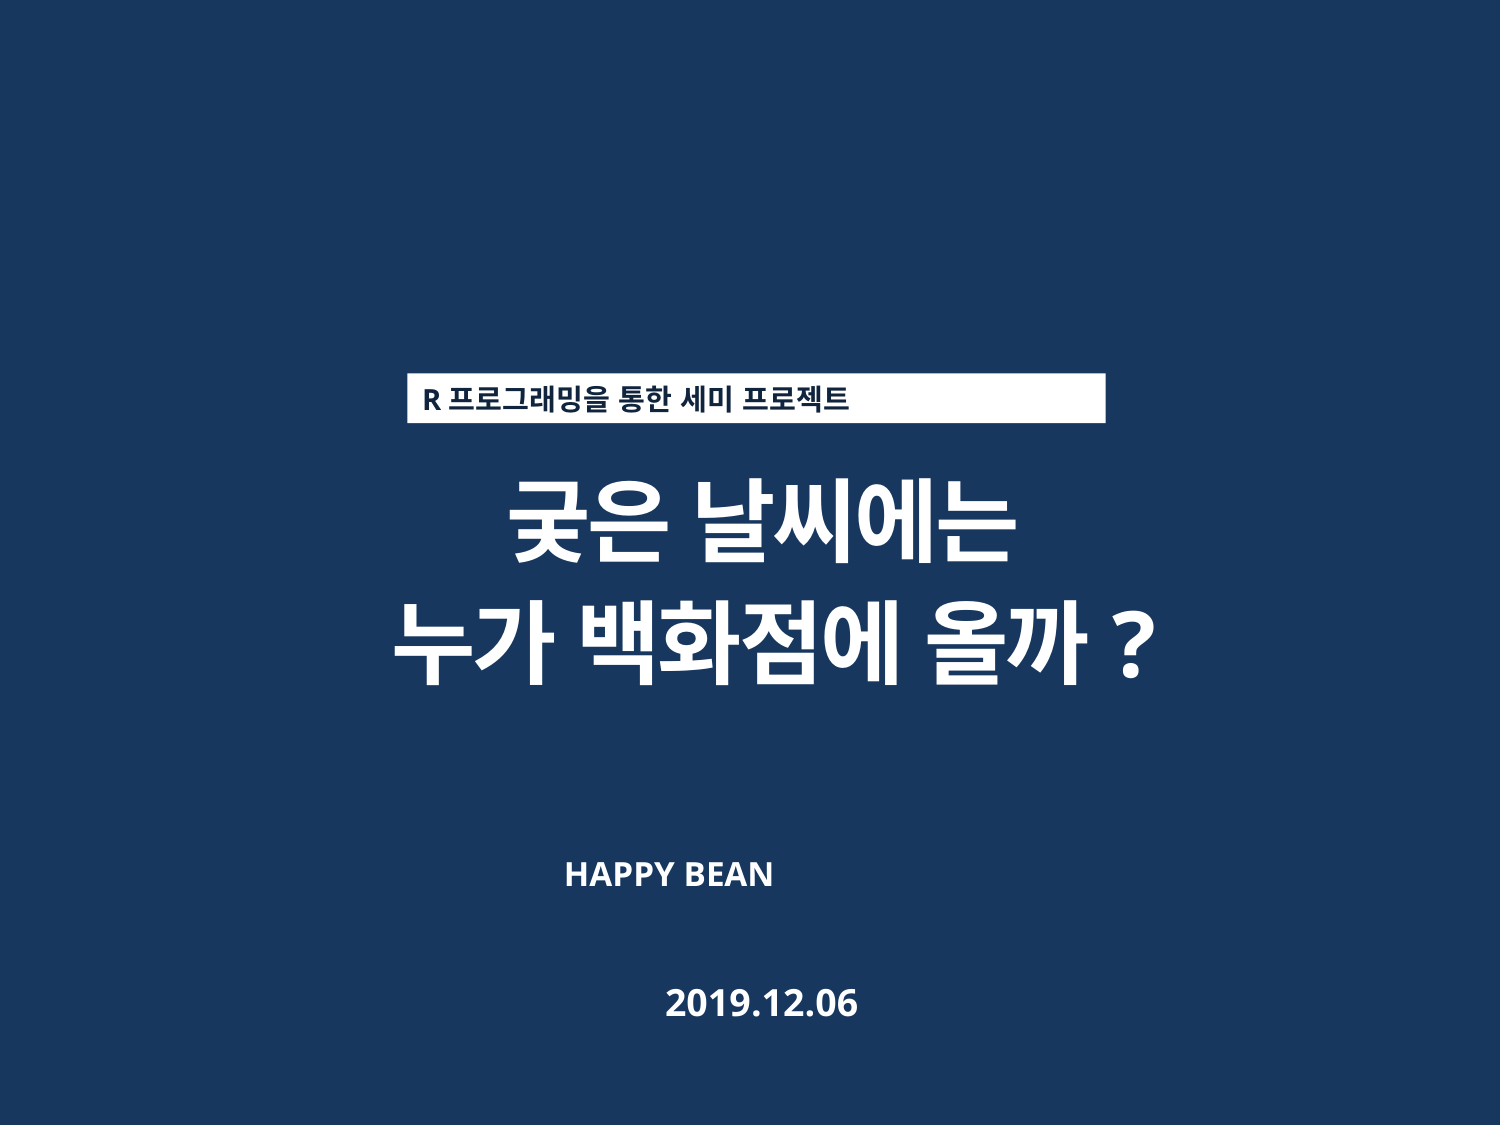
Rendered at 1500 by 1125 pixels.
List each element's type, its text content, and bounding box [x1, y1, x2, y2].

text_box 2019.12.06 [466, 971, 1058, 1032]
text_box 궂은 날씨에는 [312, 456, 1211, 581]
text_box R프로그래밍을 통한 세미 프로젝트 [407, 373, 1106, 424]
text_box HAPPY BEAN [549, 845, 999, 901]
text_box 누가 백화점에 올까? [301, 577, 1199, 703]
text_box [174, 586, 1270, 711]
